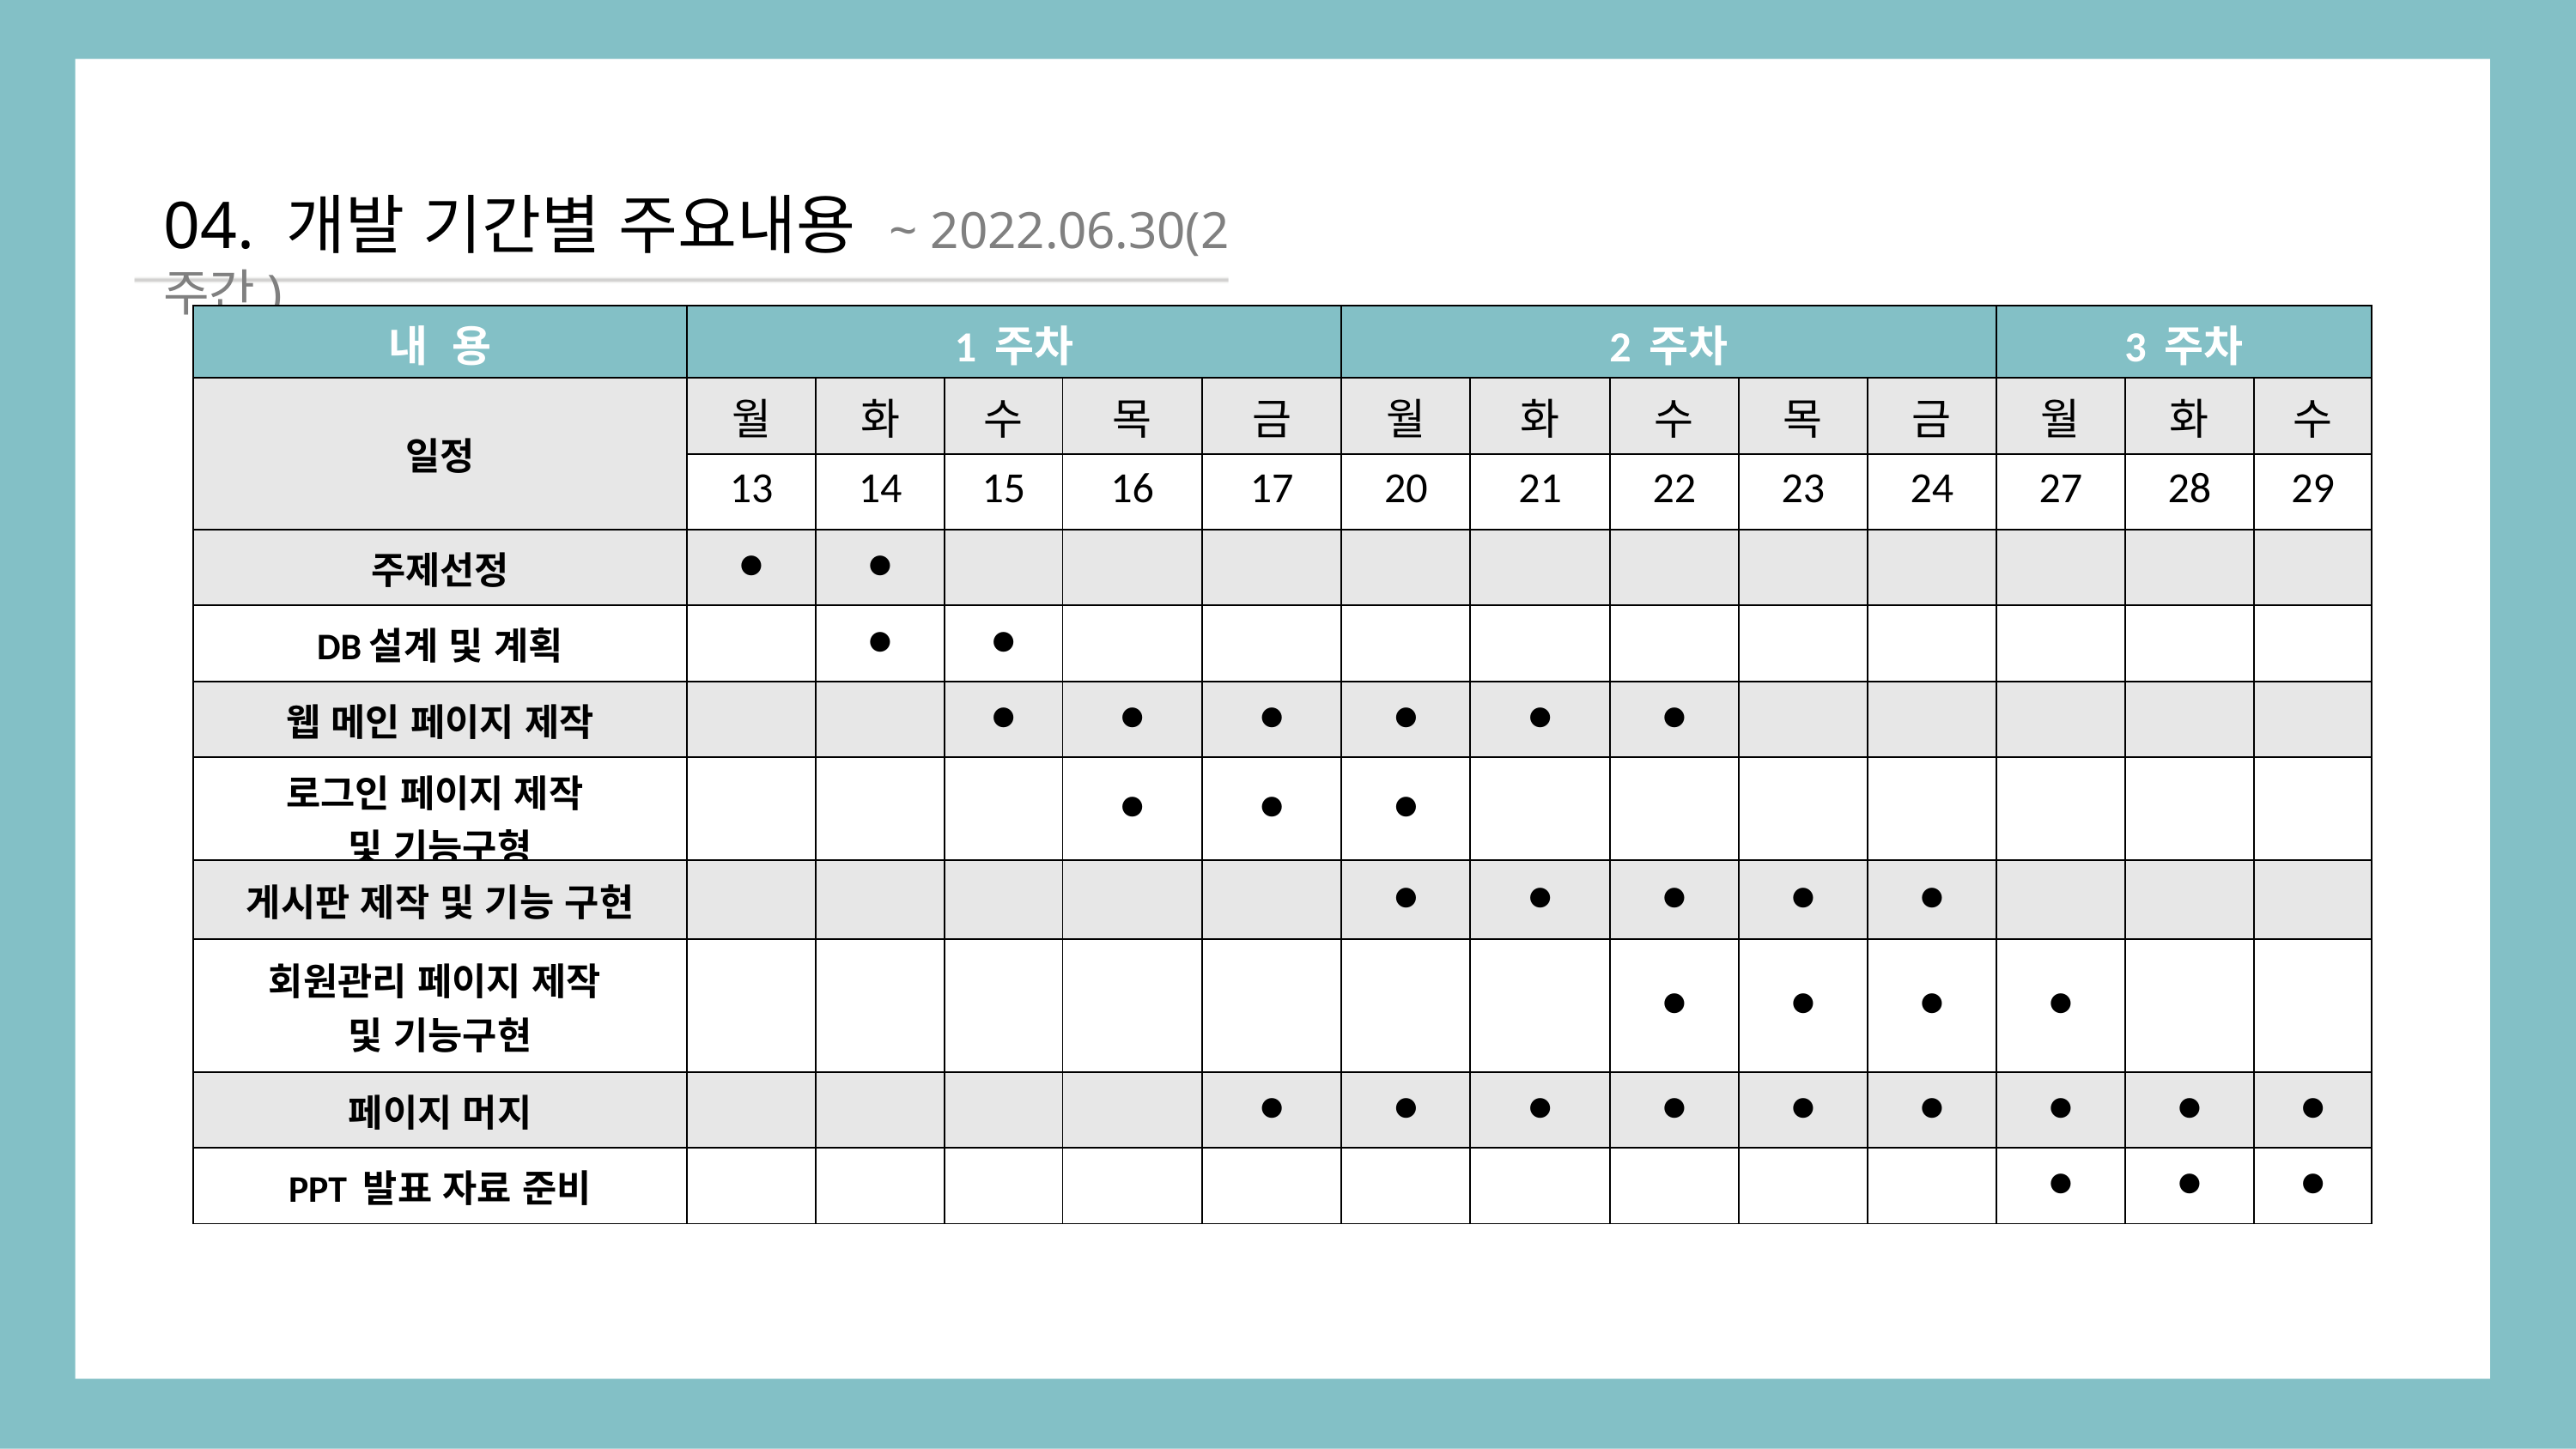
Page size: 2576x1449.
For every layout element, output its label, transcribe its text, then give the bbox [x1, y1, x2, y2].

table_cell 수 [945, 379, 1062, 453]
table_cell 로그인 페이지 제작 및 기능구형 [194, 758, 686, 859]
table_cell ● [817, 530, 944, 604]
table_cell [945, 1073, 1062, 1147]
table_cell ● [1868, 861, 1996, 938]
table_cell ● [1342, 861, 1469, 938]
table_cell [1203, 606, 1340, 681]
table_cell [2126, 682, 2253, 756]
table_cell [1611, 530, 1738, 604]
table_cell 목 [1063, 379, 1201, 453]
table_cell ● [1611, 940, 1738, 1071]
table_cell ● [1203, 682, 1340, 756]
table_cell ● [2255, 1073, 2371, 1147]
table_cell 주제선정 [194, 530, 686, 604]
table_cell [1063, 606, 1201, 681]
table_cell ● [1342, 682, 1469, 756]
table_cell [2255, 861, 2371, 938]
table_cell 15 [945, 455, 1062, 529]
table_cell ● [1203, 758, 1340, 859]
table_cell 수 [2255, 379, 2371, 453]
table_cell ● [1868, 940, 1996, 1071]
table_cell [2255, 606, 2371, 681]
table_header 내 용 [194, 306, 686, 377]
table_cell [1868, 1149, 1996, 1223]
table_cell 금 [1203, 379, 1340, 453]
table_cell ● [1342, 758, 1469, 859]
table_cell [2255, 682, 2371, 756]
table_cell ● [1471, 1073, 1609, 1147]
table_cell 페이지 머지 [194, 1073, 686, 1147]
table_cell ● [1471, 682, 1609, 756]
table_header 1 주차 [688, 306, 1340, 377]
table_cell [1063, 861, 1201, 938]
table_cell [817, 1073, 944, 1147]
table_cell [1342, 530, 1469, 604]
table_cell ● [1740, 861, 1867, 938]
text_box [0, 0, 2576, 1449]
table_cell [2255, 940, 2371, 1071]
table_cell PPT 발표 자료 준비 [194, 1149, 686, 1223]
table_cell [1868, 682, 1996, 756]
table_cell [1740, 1149, 1867, 1223]
table_cell [1997, 682, 2124, 756]
table_cell 29 [2255, 455, 2371, 529]
table_cell [1740, 606, 1867, 681]
table_cell [688, 758, 815, 859]
table_header 3 주차 [1997, 306, 2371, 377]
table_cell 화 [1471, 379, 1609, 453]
table_cell 웹 메인 페이지 제작 [194, 682, 686, 756]
table_cell ● [1997, 1149, 2124, 1223]
table_cell [688, 682, 815, 756]
table_cell [1471, 940, 1609, 1071]
table_cell [1063, 940, 1201, 1071]
table_cell ● [688, 530, 815, 604]
table_cell ● [1997, 940, 2124, 1071]
table_cell 월 [688, 379, 815, 453]
table_cell 월 [1997, 379, 2124, 453]
table_cell [1342, 1149, 1469, 1223]
table_cell 20 [1342, 455, 1469, 529]
table_cell ● [1611, 861, 1738, 938]
table_cell [1611, 1149, 1738, 1223]
table_cell 일정 [194, 379, 686, 529]
text_box 2 [73, 58, 2492, 1380]
table_cell [817, 758, 944, 859]
table_cell ● [1740, 940, 1867, 1071]
table_cell ● [1611, 1073, 1738, 1147]
table_cell [2126, 530, 2253, 604]
table_header 2 주차 [1342, 306, 1996, 377]
table_cell [817, 1149, 944, 1223]
table_cell ● [1997, 1073, 2124, 1147]
table_cell 월 [1342, 379, 1469, 453]
table_cell 17 [1203, 455, 1340, 529]
table_cell ● [1203, 1073, 1340, 1147]
table_cell [1471, 758, 1609, 859]
table_cell [1997, 861, 2124, 938]
table_cell [817, 861, 944, 938]
table_cell 목 [1740, 379, 1867, 453]
table_cell [1203, 940, 1340, 1071]
table_cell [1868, 606, 1996, 681]
table_cell 화 [817, 379, 944, 453]
table_cell [1611, 606, 1738, 681]
table_cell 게시판 제작 및 기능 구현 [194, 861, 686, 938]
table_cell [1063, 530, 1201, 604]
table_cell [1997, 606, 2124, 681]
table_cell ● [1868, 1073, 1996, 1147]
table_cell [1203, 530, 1340, 604]
table_cell [1471, 530, 1609, 604]
table_cell [1997, 758, 2124, 859]
table_cell 28 [2126, 455, 2253, 529]
table_cell [1997, 530, 2124, 604]
table_cell [1471, 1149, 1609, 1223]
table_cell [2126, 940, 2253, 1071]
table_cell [817, 940, 944, 1071]
table_cell [945, 758, 1062, 859]
table_cell 22 [1611, 455, 1738, 529]
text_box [133, 273, 1230, 287]
table_cell [1868, 530, 1996, 604]
table_cell [688, 861, 815, 938]
table_cell 금 [1868, 379, 1996, 453]
table_cell [817, 682, 944, 756]
table_cell ● [1063, 758, 1201, 859]
table_cell 회원관리 페이지 제작 및 기능구현 [194, 940, 686, 1071]
table_cell [688, 1149, 815, 1223]
table_cell [1740, 530, 1867, 604]
table_cell ● [1611, 682, 1738, 756]
table_cell [945, 1149, 1062, 1223]
table_cell ● [2126, 1149, 2253, 1223]
table_cell [945, 940, 1062, 1071]
table_cell [1342, 606, 1469, 681]
table_cell ● [2255, 1149, 2371, 1223]
table_cell [1471, 606, 1609, 681]
table_cell [1868, 758, 1996, 859]
table_cell [1063, 1073, 1201, 1147]
table_cell DB설계 및 계획 [194, 606, 686, 681]
table_cell ● [945, 682, 1062, 756]
table_cell [1342, 940, 1469, 1071]
table_cell ● [1740, 1073, 1867, 1147]
table_cell [2126, 758, 2253, 859]
table_cell ● [1063, 682, 1201, 756]
table_cell [1203, 1149, 1340, 1223]
table_cell [2255, 758, 2371, 859]
table_cell 화 [2126, 379, 2253, 453]
table_cell [2255, 530, 2371, 604]
table_cell ● [1471, 861, 1609, 938]
table_cell [1611, 758, 1738, 859]
text_box 04. 개발 기간별 주요내용 ~ 2022.06.30(2주간) [150, 178, 1297, 328]
table_cell [1063, 1149, 1201, 1223]
table_cell [688, 1073, 815, 1147]
table_cell ● [1342, 1073, 1469, 1147]
table_cell 수 [1611, 379, 1738, 453]
table_cell 27 [1997, 455, 2124, 529]
table_cell 23 [1740, 455, 1867, 529]
table_cell 24 [1868, 455, 1996, 529]
table_cell ● [817, 606, 944, 681]
table_cell 14 [817, 455, 944, 529]
table_cell [688, 606, 815, 681]
table_cell [2126, 861, 2253, 938]
table_cell [2126, 606, 2253, 681]
table_cell [1740, 758, 1867, 859]
table_cell 16 [1063, 455, 1201, 529]
table_cell ● [2126, 1073, 2253, 1147]
table_cell ● [945, 606, 1062, 681]
table_cell [688, 940, 815, 1071]
table_cell [1740, 682, 1867, 756]
table_cell [945, 861, 1062, 938]
table_cell 13 [688, 455, 815, 529]
table_cell 21 [1471, 455, 1609, 529]
table_cell [1203, 861, 1340, 938]
table_cell [945, 530, 1062, 604]
